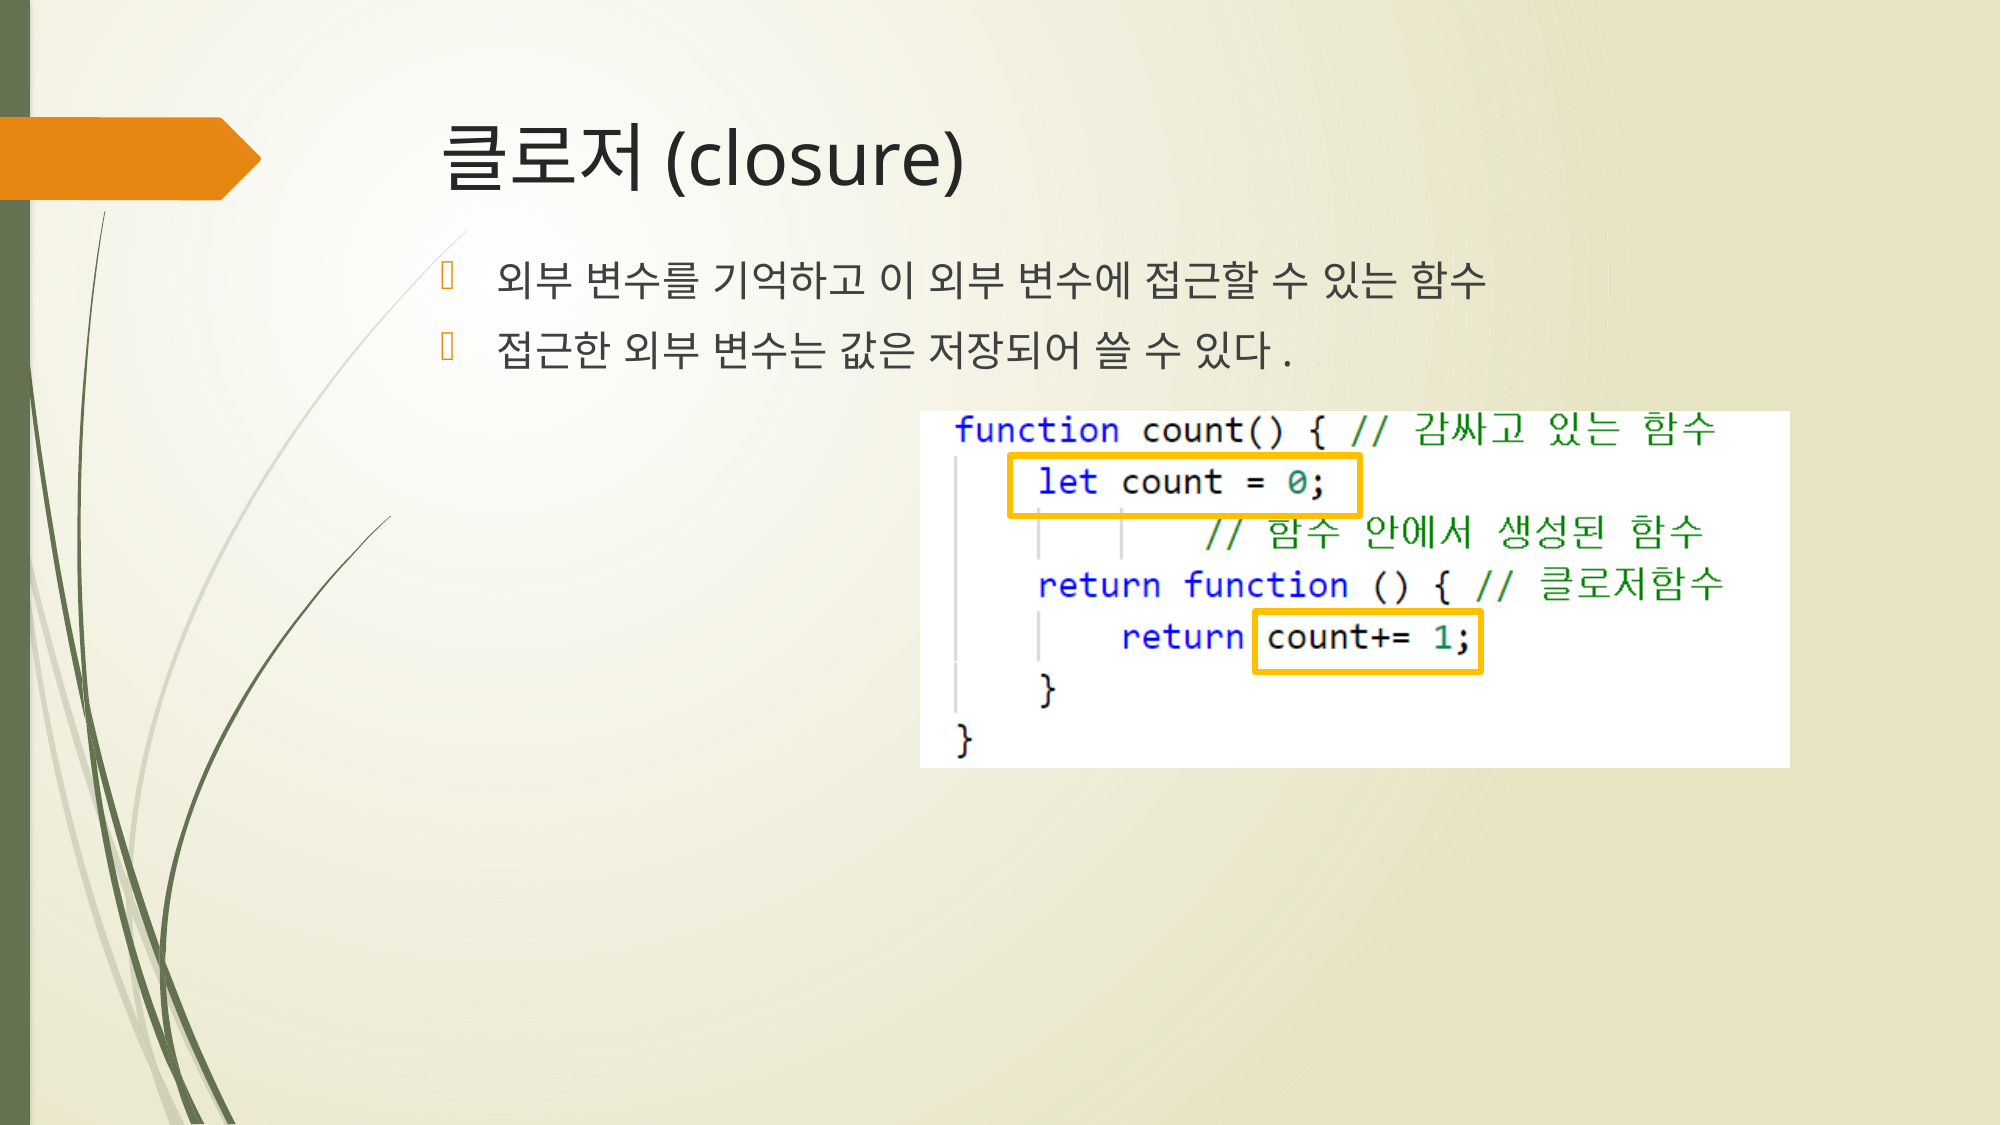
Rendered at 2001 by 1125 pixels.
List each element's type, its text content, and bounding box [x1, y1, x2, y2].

title 클로저(closure) [425, 102, 1888, 246]
picture [920, 411, 1790, 768]
list 외부 변수를 기억하고 이 외부 변수에 접근할 수 있는 함수 접근한 외부 변수는 값은 저장되어 쓸 수 있다. [425, 246, 1888, 867]
